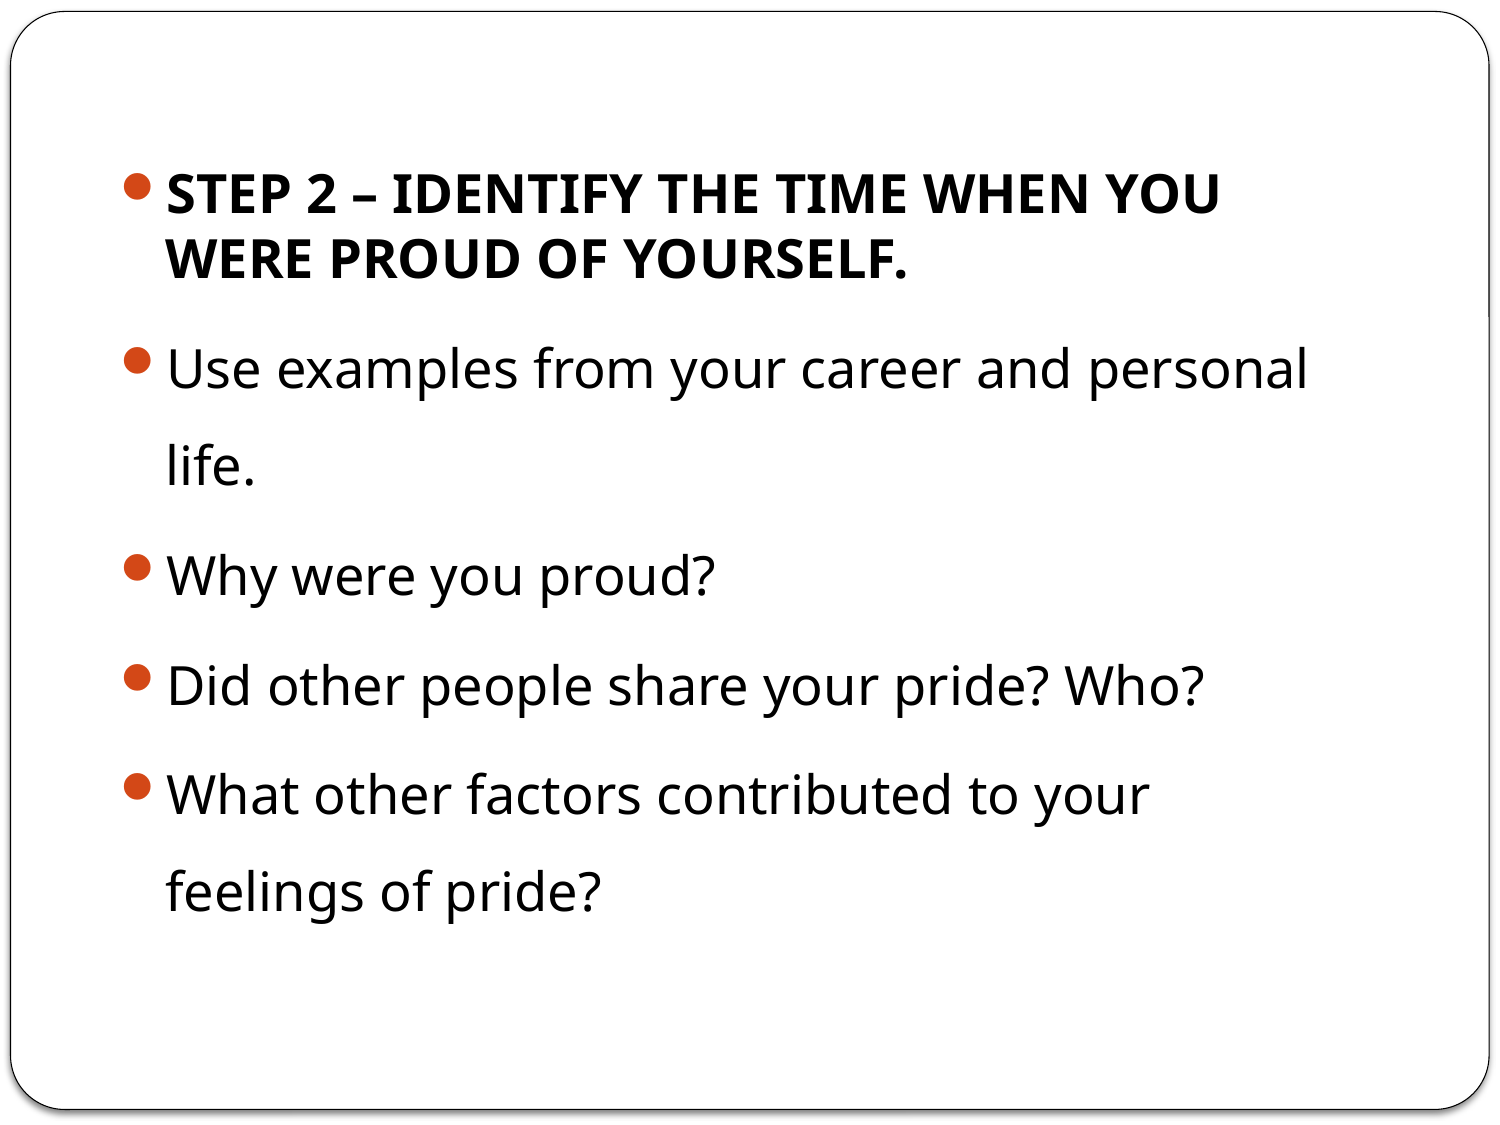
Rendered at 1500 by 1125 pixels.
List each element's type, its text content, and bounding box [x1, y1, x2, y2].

list STEP 2 – IDENTIFY THE TIME WHEN YOU WERE PROUD OF YOURSELF. Use examples from your career and personal life. Why were you proud? Did other people share your pride? Who? What other factors contributed to your feelings of pride? [105, 152, 1381, 903]
